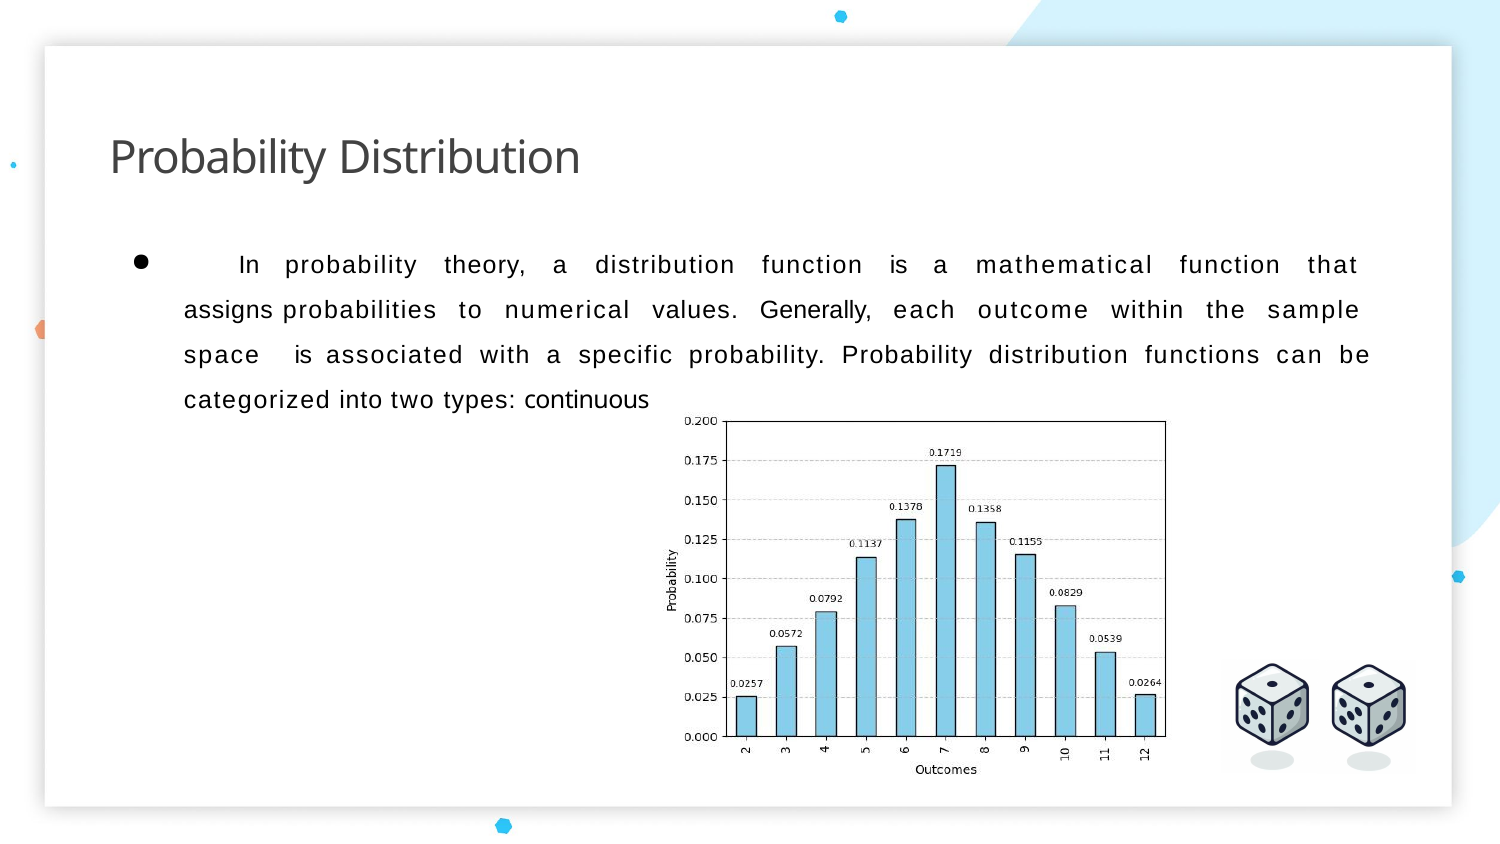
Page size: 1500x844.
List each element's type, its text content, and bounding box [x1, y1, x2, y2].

title Probability Distribution [107, 126, 900, 270]
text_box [655, 370, 1416, 782]
picture [8, 0, 1500, 836]
text_box In probability theory, a distribution function is a mathematical function that assigns probabilities to numerical values. Generally, each outcome within the sample space is associated with a specific probability. Probability distribution functions can be categorized into two types: continuous and discrete. [129, 231, 1373, 414]
